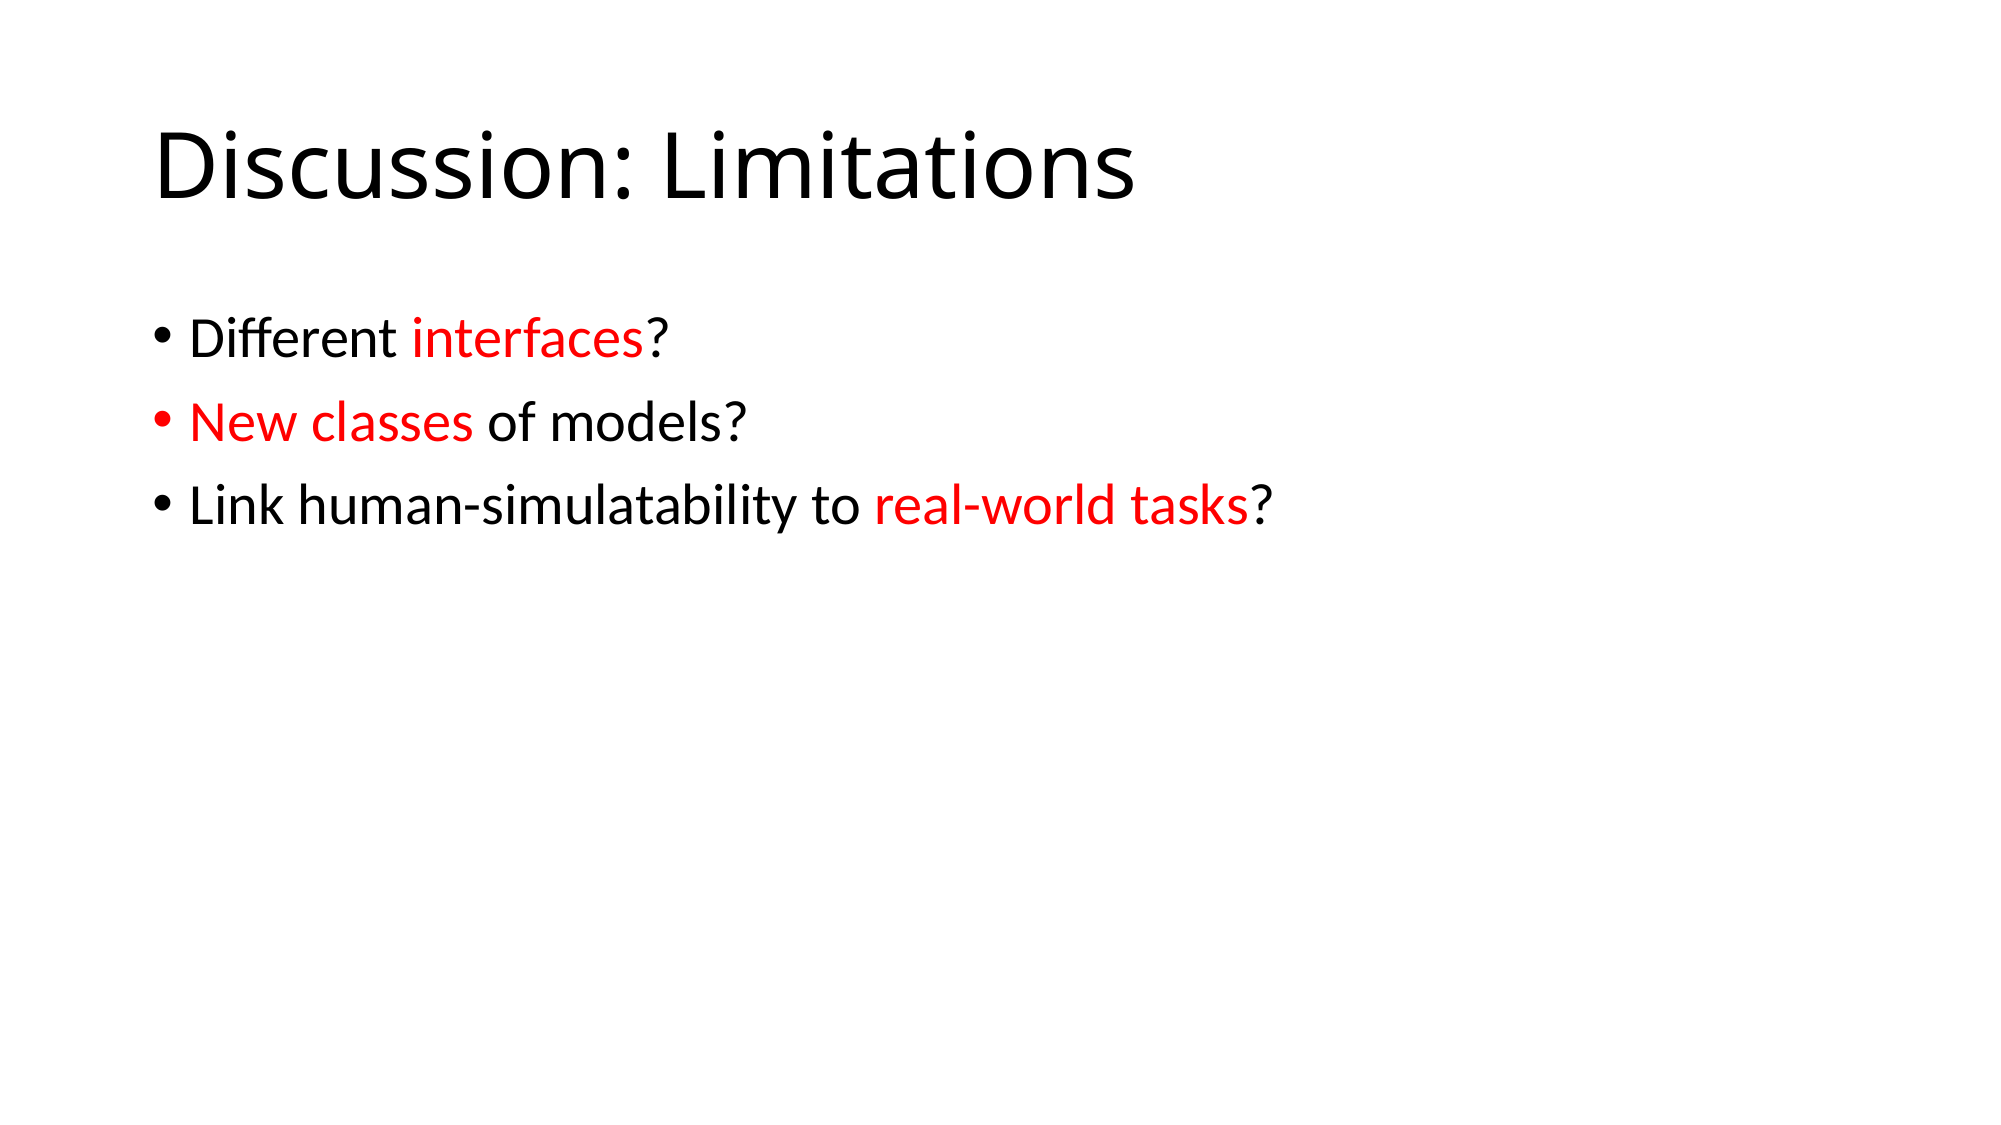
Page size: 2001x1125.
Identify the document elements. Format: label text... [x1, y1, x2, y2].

list Different interfaces? New classes of models? Link human-simulatability to real-world tasks? [137, 299, 1863, 1014]
title Discussion: Limitations [137, 59, 1863, 278]
